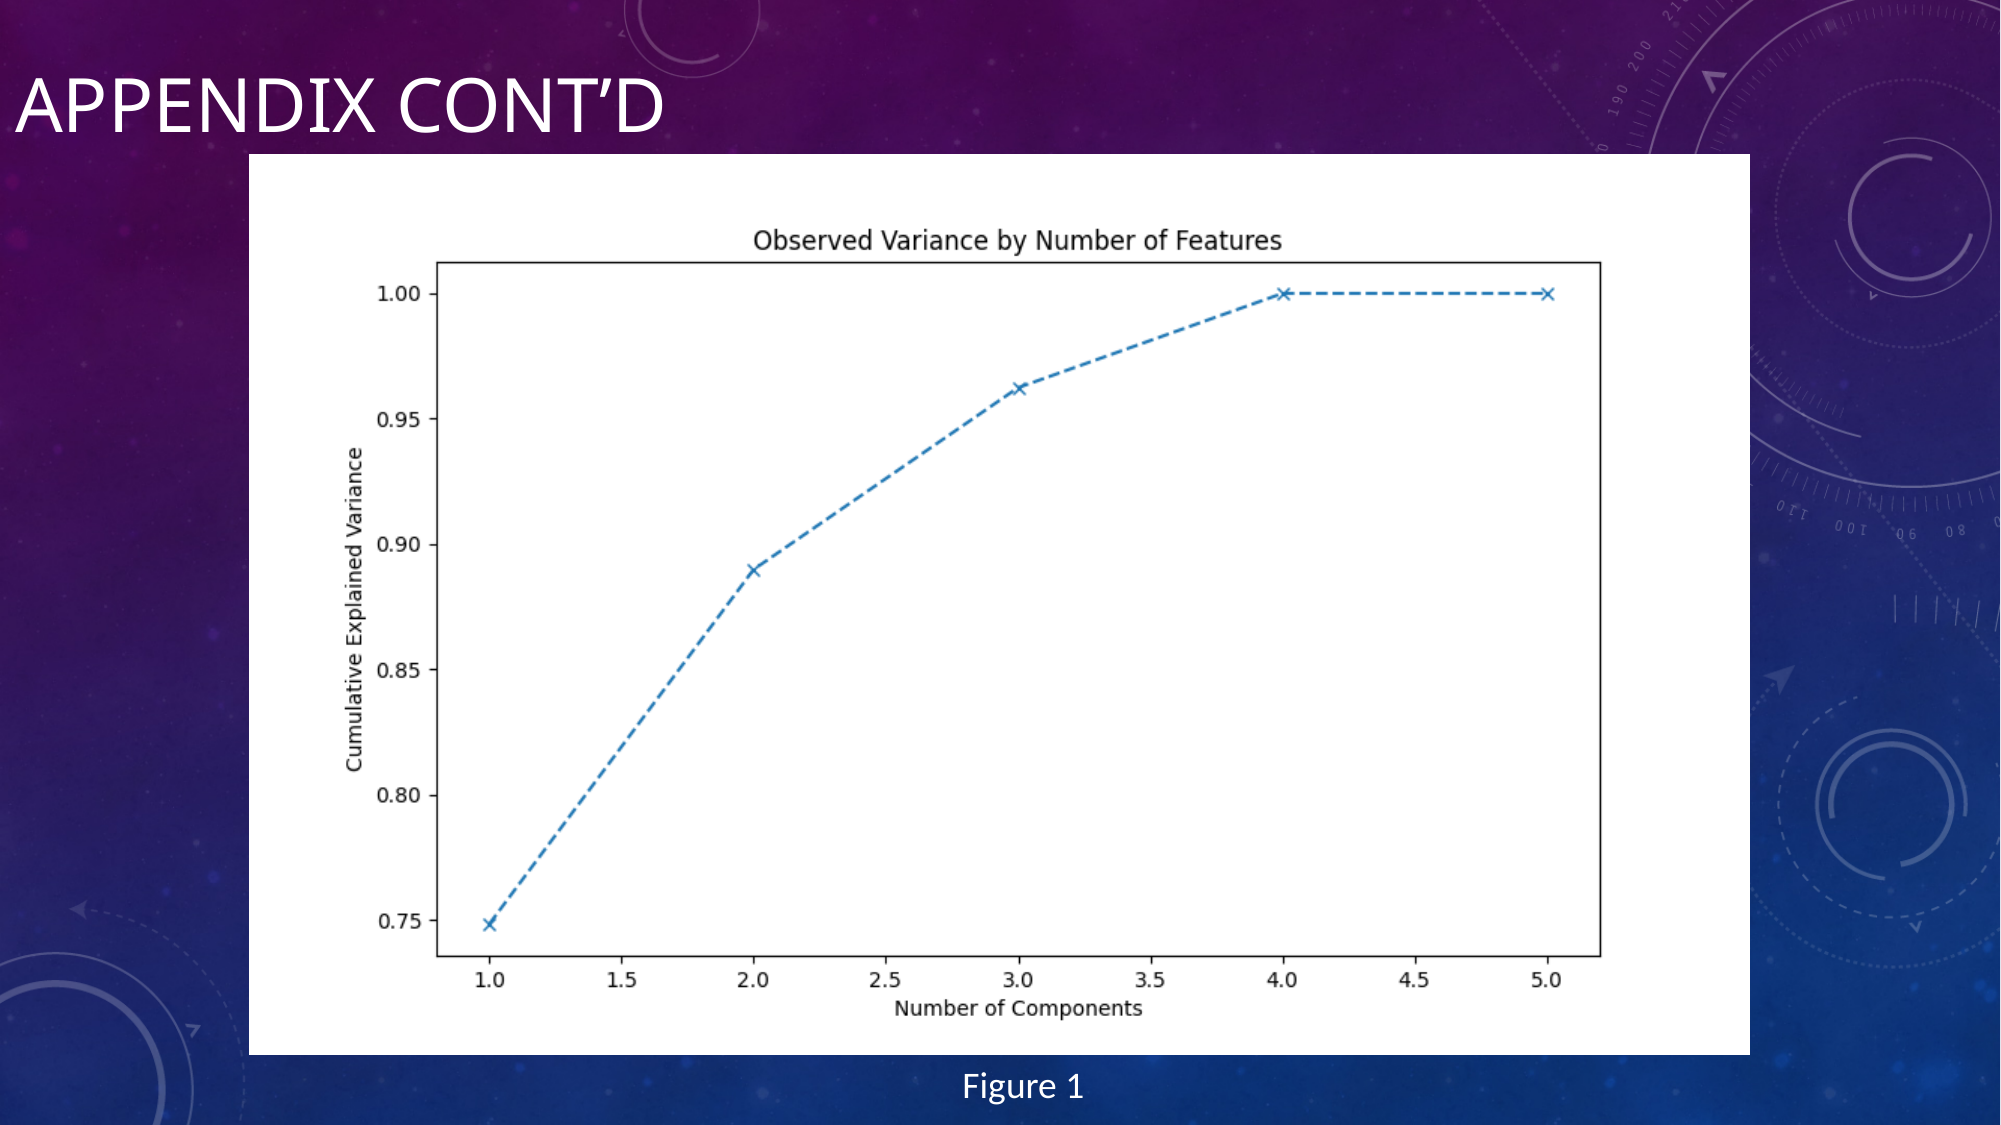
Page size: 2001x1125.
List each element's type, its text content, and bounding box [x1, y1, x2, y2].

text_box Figure 1 [947, 1066, 1215, 1114]
picture [0, 0, 2001, 1125]
title Appendix cont’d [0, 0, 1662, 223]
